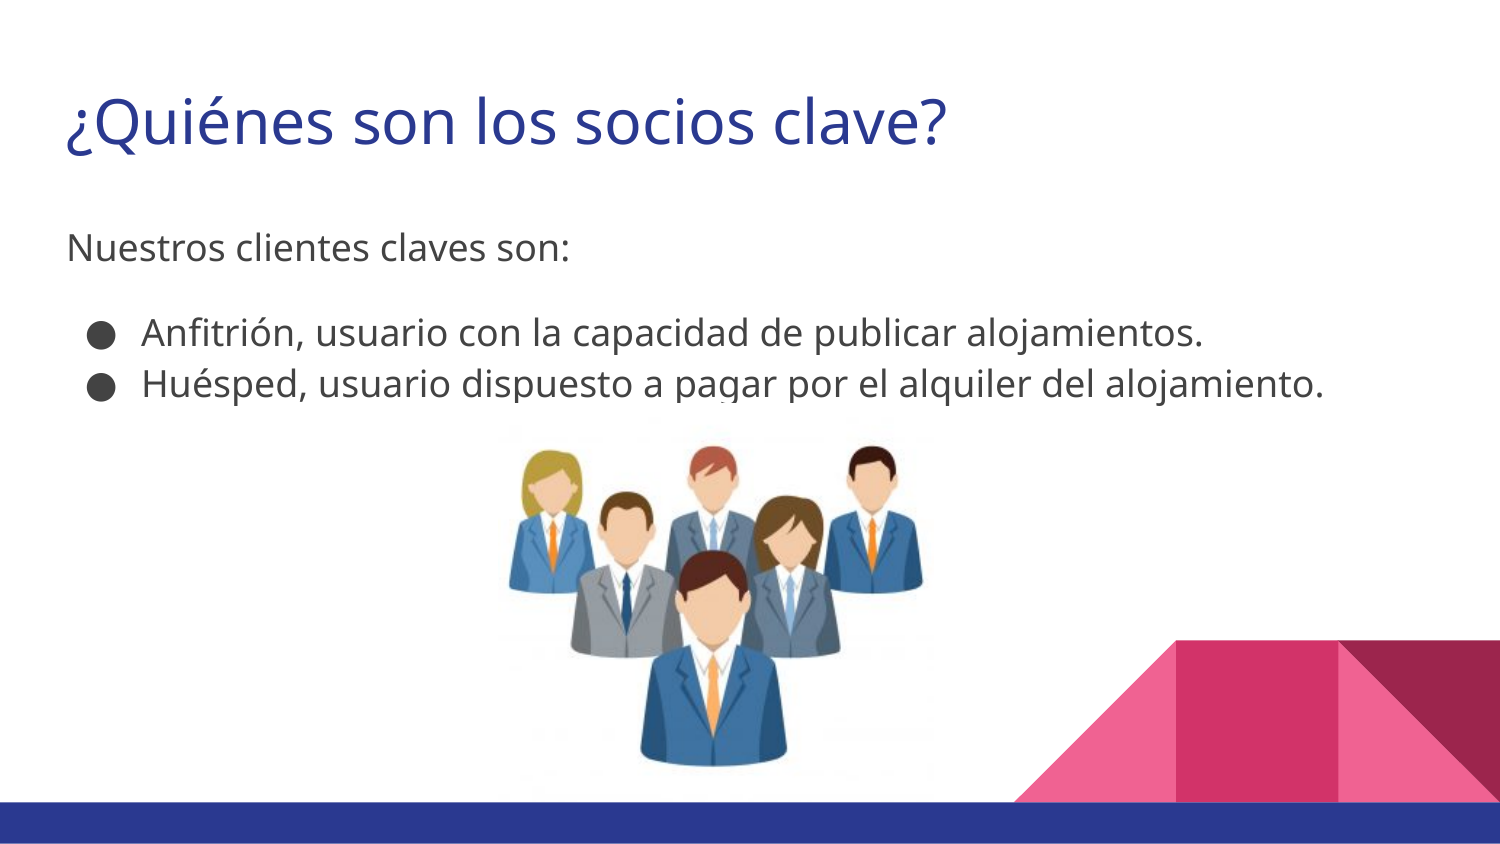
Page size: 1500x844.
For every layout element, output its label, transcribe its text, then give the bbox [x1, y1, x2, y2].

list Nuestros clientes claves son: Anfitrión, usuario con la capacidad de publicar alojamientos. Huésped, usuario dispuesto a pagar por el alquiler del alojamiento. [51, 201, 1449, 750]
picture [498, 403, 934, 802]
title ¿Quiénes son los socios clave? [51, 67, 1449, 167]
